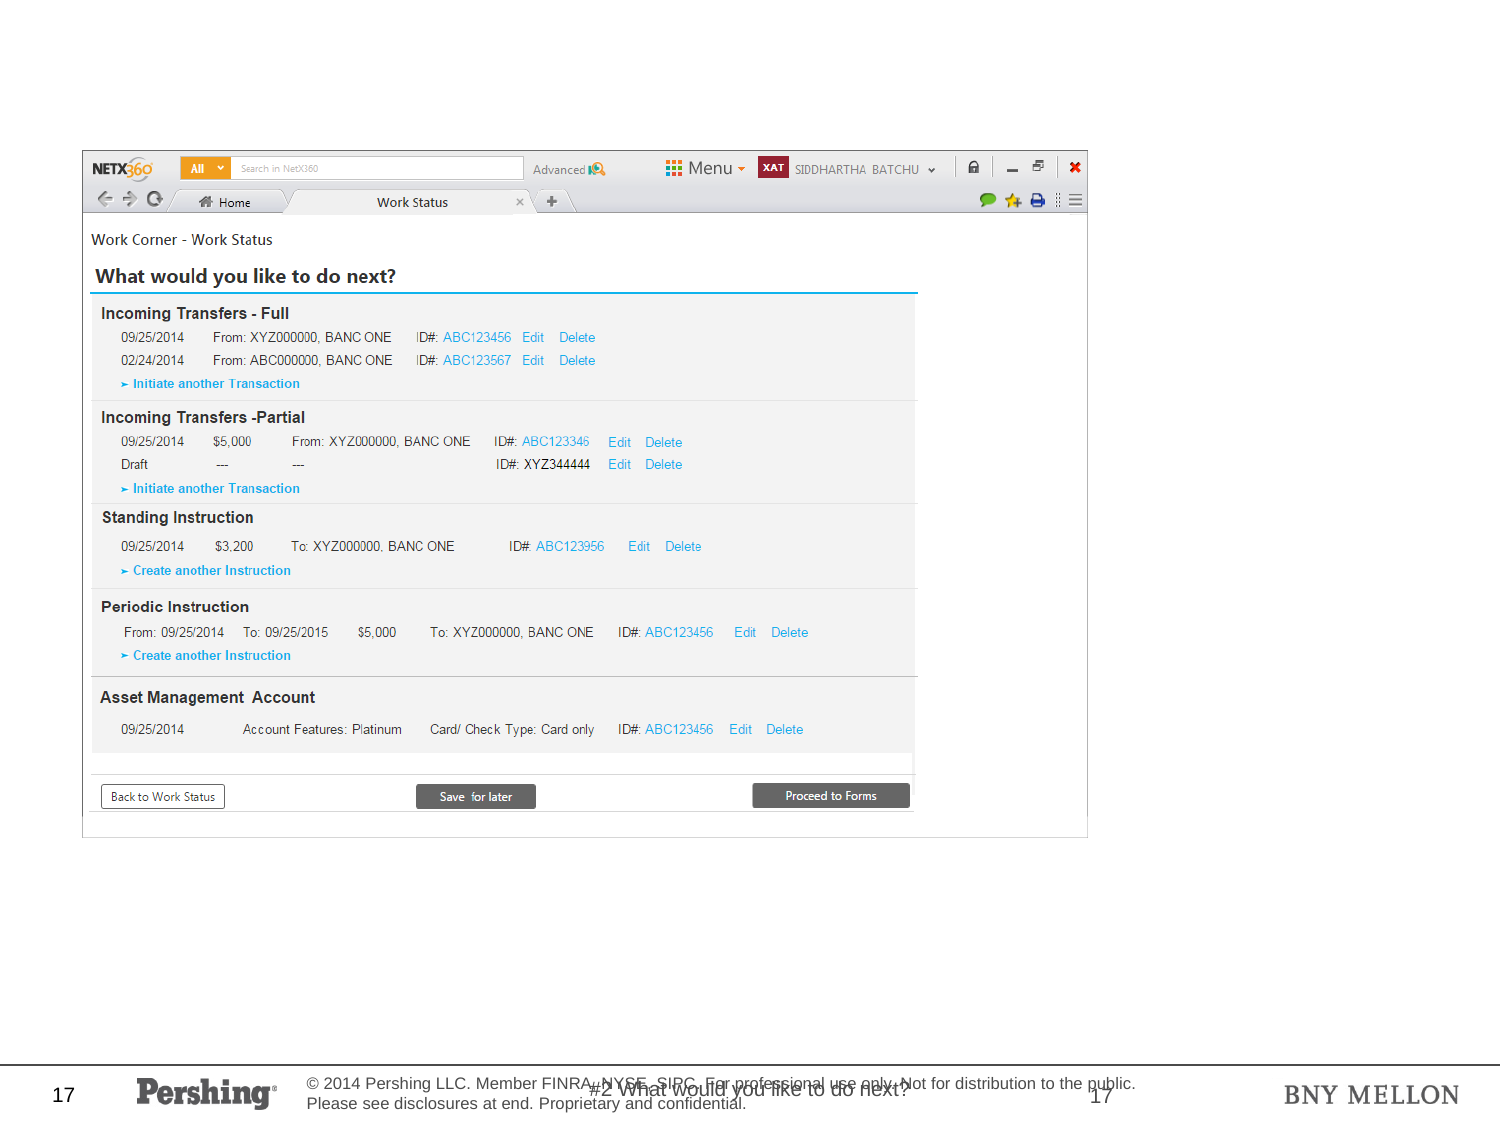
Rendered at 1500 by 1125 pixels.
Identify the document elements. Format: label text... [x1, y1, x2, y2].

picture [82, 150, 1088, 838]
picture [1357, 1078, 1459, 1104]
slide_number 17 [1074, 1074, 1425, 1103]
picture [137, 1078, 277, 1110]
text_box #2 What would you like to do next? [143, 1067, 1357, 1108]
